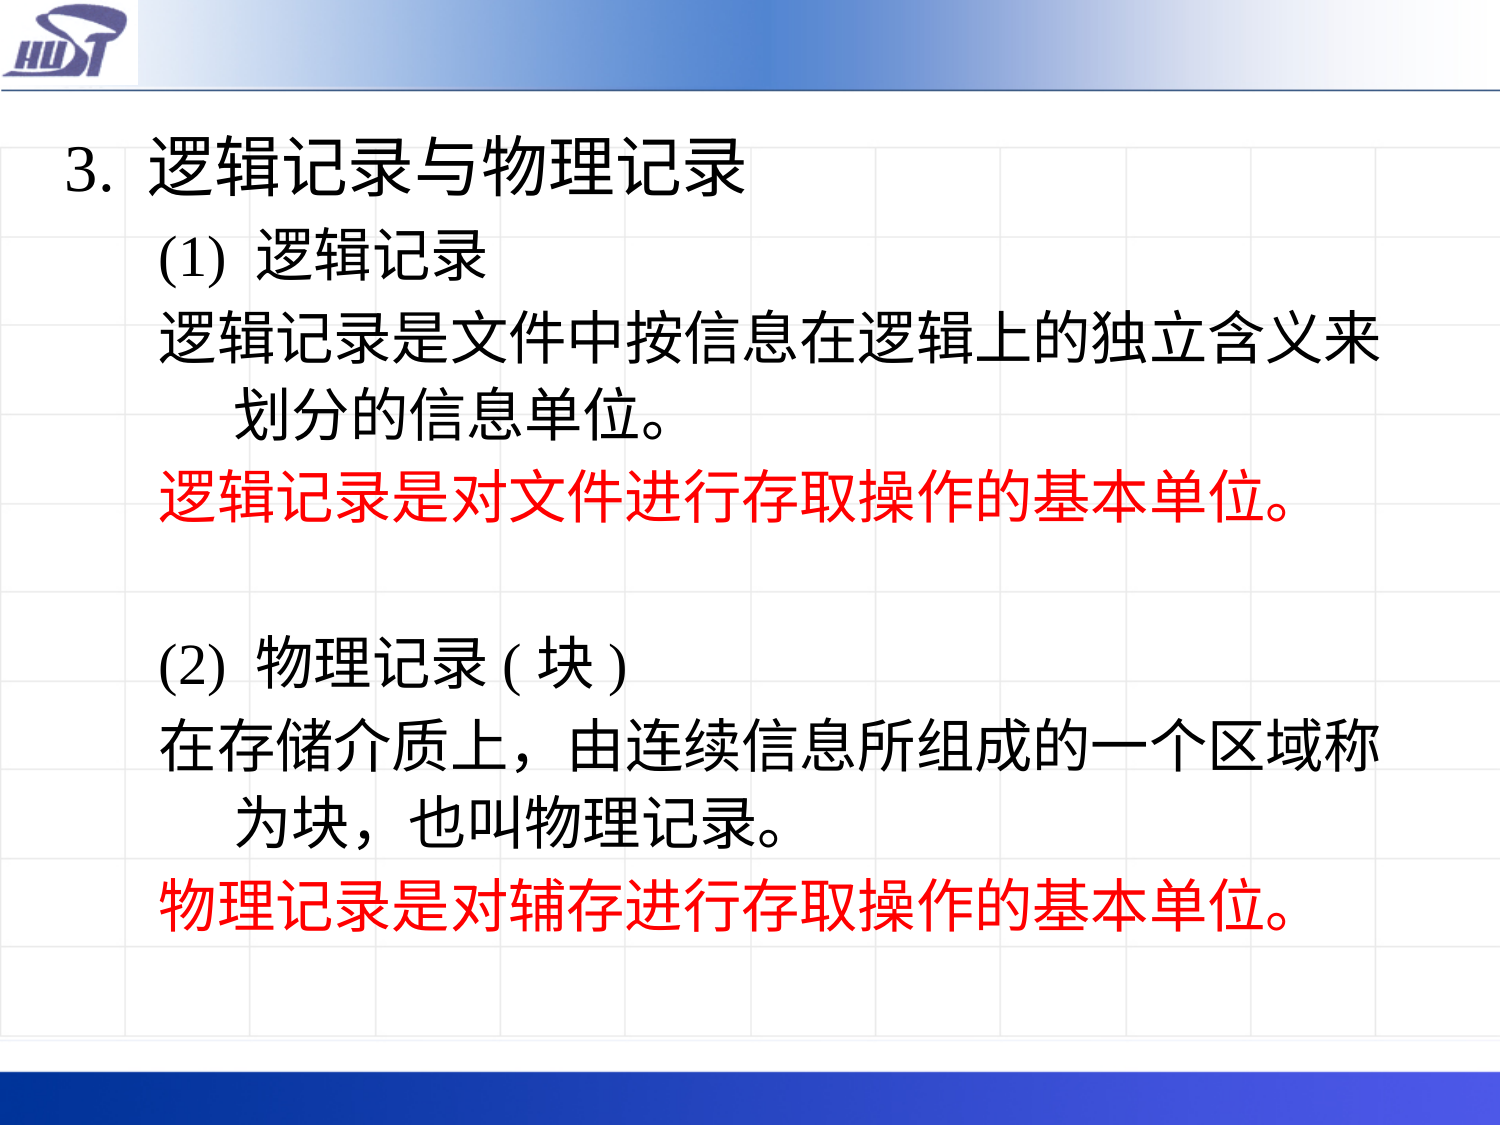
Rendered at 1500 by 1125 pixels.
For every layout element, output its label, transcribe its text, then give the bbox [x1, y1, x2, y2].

list 3. 逻辑记录与物理记录 (1) 逻辑记录 逻辑记录是文件中按信息在逻辑上的独立含义来划分的信息单位。 逻辑记录是对文件进行存取操作的基本单位。 (2) 物理记录(块) 在存储介质上，由连续信息所组成的一个区域称为块，也叫物理记录。 物理记录是对辅存进行存取操作的基本单位。 [49, 109, 1438, 947]
picture [0, 0, 1500, 1125]
